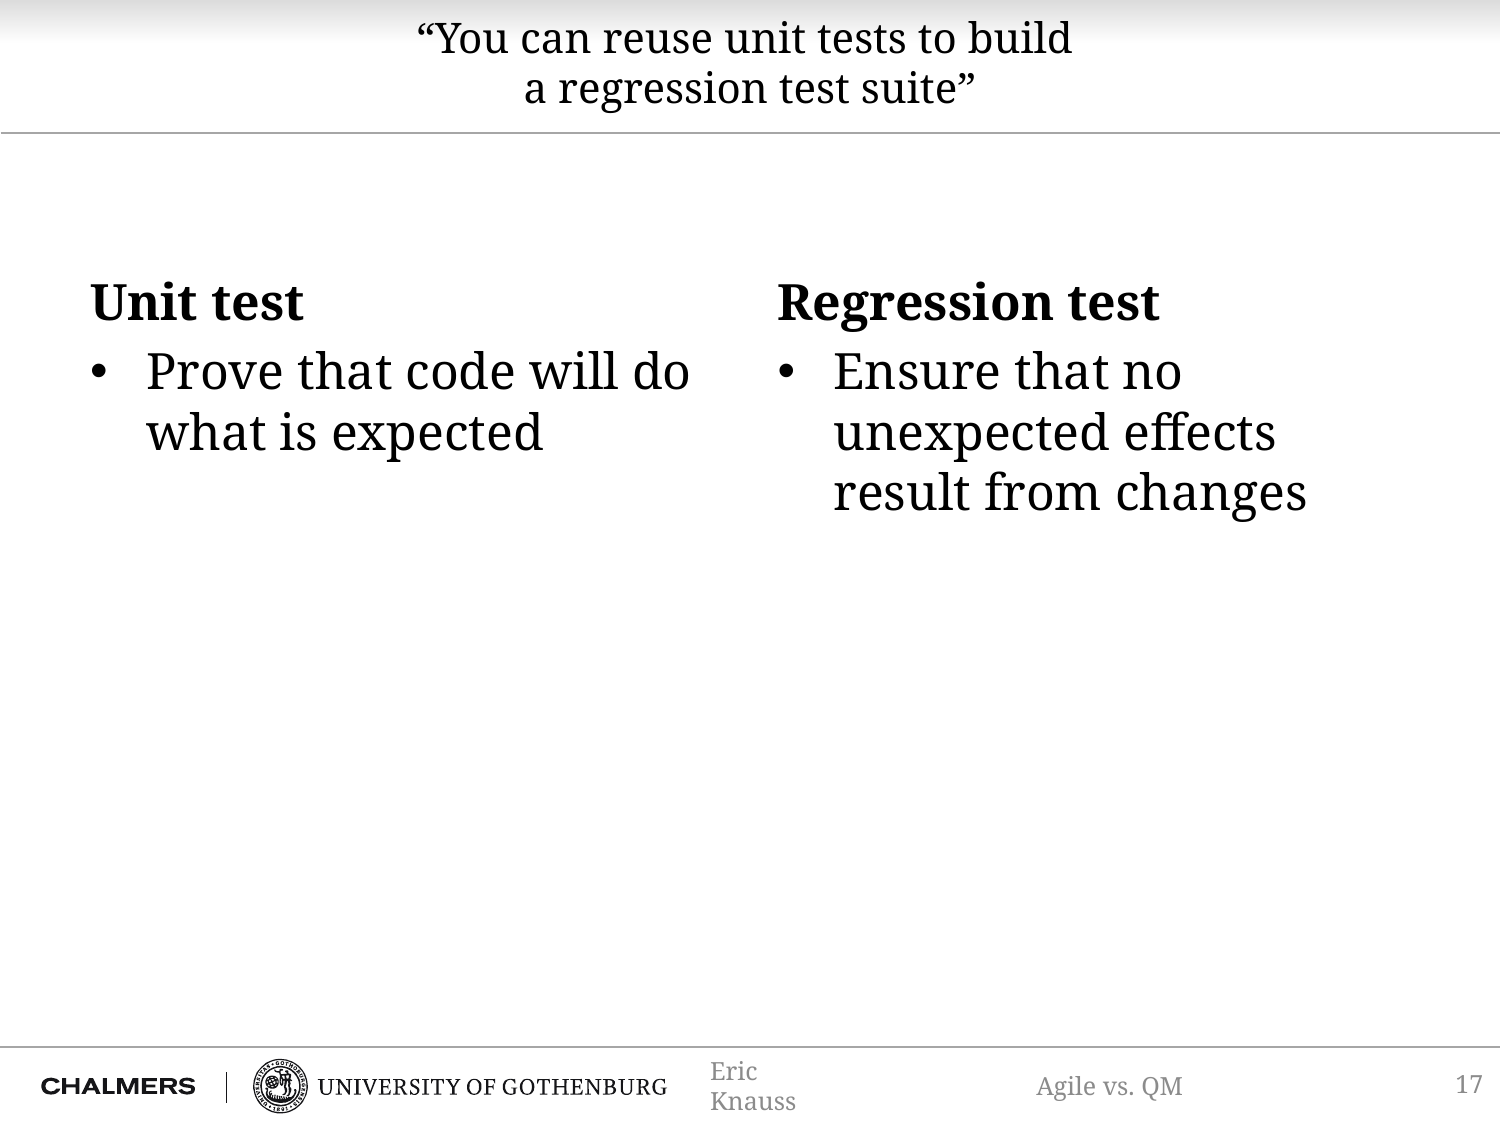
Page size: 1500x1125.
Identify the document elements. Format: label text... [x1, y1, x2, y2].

list Unit test Prove that code will do what is expected [75, 262, 738, 1005]
footer Agile vs. QM [872, 1055, 1348, 1116]
title “You can reuse unit tests to build a regression test suite” [75, 4, 1425, 120]
list Regression test Ensure that no unexpected effects result from changes [762, 262, 1425, 1005]
slide_number 17 [1360, 1055, 1499, 1116]
slide_number Eric Knauss [695, 1055, 861, 1116]
